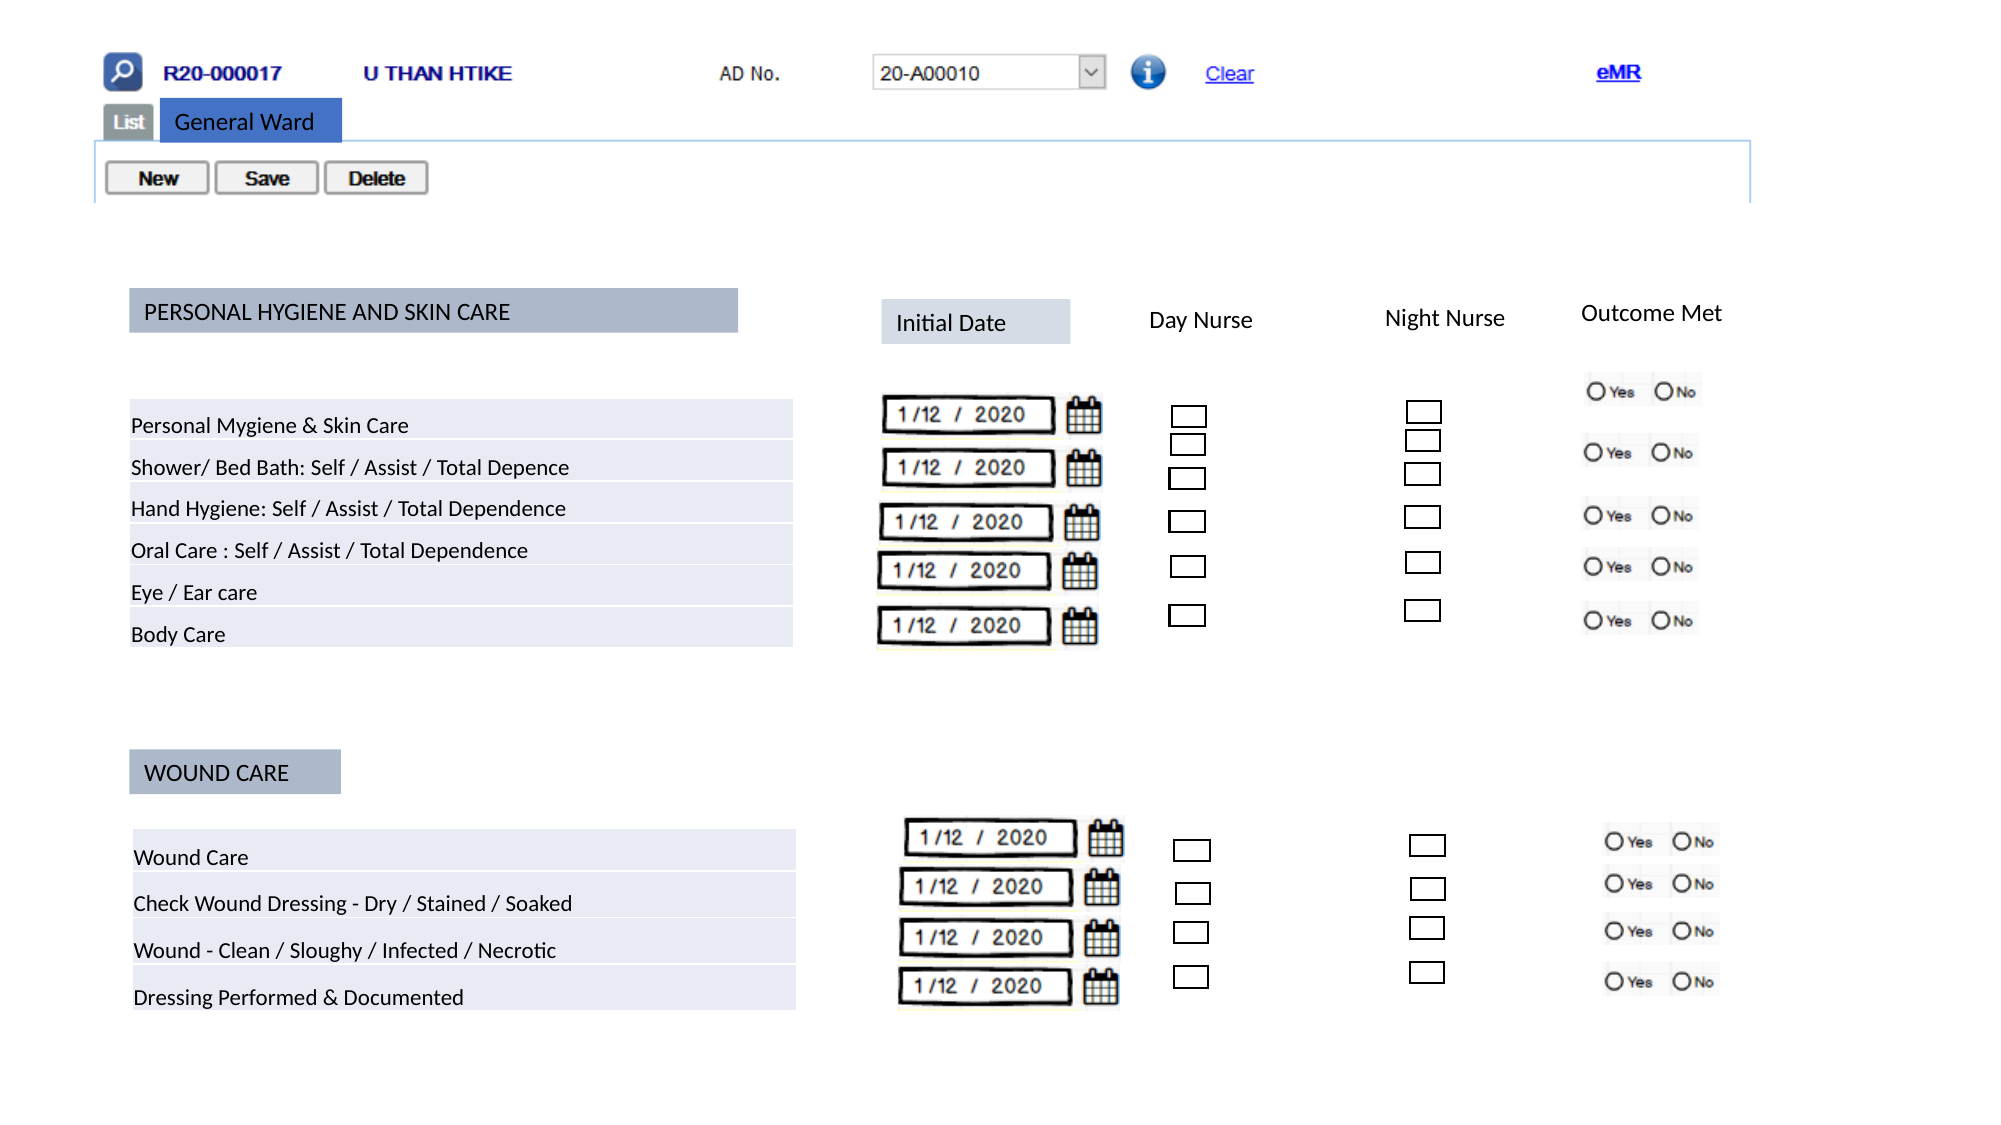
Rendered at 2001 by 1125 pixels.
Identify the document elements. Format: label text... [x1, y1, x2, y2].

picture [1581, 433, 1699, 467]
text_box [1171, 405, 1207, 428]
text_box [1409, 961, 1445, 984]
text_box [1168, 467, 1206, 490]
picture [1602, 822, 1720, 856]
text_box [1405, 551, 1441, 574]
picture [1602, 912, 1720, 945]
text_box [1404, 462, 1441, 486]
text_box Day Nurse [1134, 296, 1331, 341]
picture [878, 500, 1101, 547]
picture [898, 864, 1121, 912]
text_box PERSONAL HYGIENE AND SKIN CARE [129, 288, 739, 333]
text_box Night Nurse [1370, 293, 1567, 339]
text_box [1168, 510, 1206, 533]
table_header Personal Mygiene & Skin Care [130, 399, 793, 438]
picture [85, 29, 1770, 203]
table_cell Body Care [130, 607, 793, 647]
text_box [1406, 400, 1442, 424]
picture [881, 392, 1104, 440]
text_box [1170, 433, 1206, 456]
text_box [1168, 604, 1206, 627]
table_cell Oral Care : Self / Assist / Total Dependence [130, 524, 793, 564]
text_box [1405, 429, 1441, 452]
picture [876, 548, 1099, 596]
picture [902, 815, 1125, 863]
table_header Wound Care [133, 829, 796, 870]
picture [1602, 864, 1720, 898]
picture [1602, 962, 1720, 996]
picture [1581, 601, 1699, 635]
text_box [1404, 599, 1441, 622]
picture [881, 445, 1104, 493]
text_box WOUND CARE [129, 749, 341, 795]
table_cell Eye / Ear care [130, 565, 793, 605]
table_cell Shower/ Bed Bath: Self / Assist / Total Depence [130, 440, 793, 480]
text_box [1170, 555, 1206, 578]
text_box [1173, 921, 1209, 944]
text_box Initial Date [881, 299, 1071, 344]
table_cell Hand Hygiene: Self / Assist / Total Dependence [130, 482, 793, 522]
text_box [1173, 839, 1211, 862]
picture [1581, 496, 1699, 530]
text_box [1409, 834, 1446, 857]
text_box Outcome Met [1566, 288, 1775, 334]
text_box [1410, 877, 1446, 901]
picture [876, 603, 1099, 651]
text_box [1404, 505, 1441, 529]
text_box [1173, 965, 1209, 989]
table_cell Wound - Clean / Sloughy / Infected / Necrotic [133, 918, 796, 963]
text_box [1175, 882, 1211, 905]
table_cell Check Wound Dressing - Dry / Stained / Soaked [133, 872, 796, 917]
picture [897, 915, 1121, 1011]
picture [1584, 372, 1702, 406]
table_cell Dressing Performed & Documented [133, 965, 796, 1010]
picture [1581, 547, 1699, 581]
text_box [1409, 916, 1445, 940]
